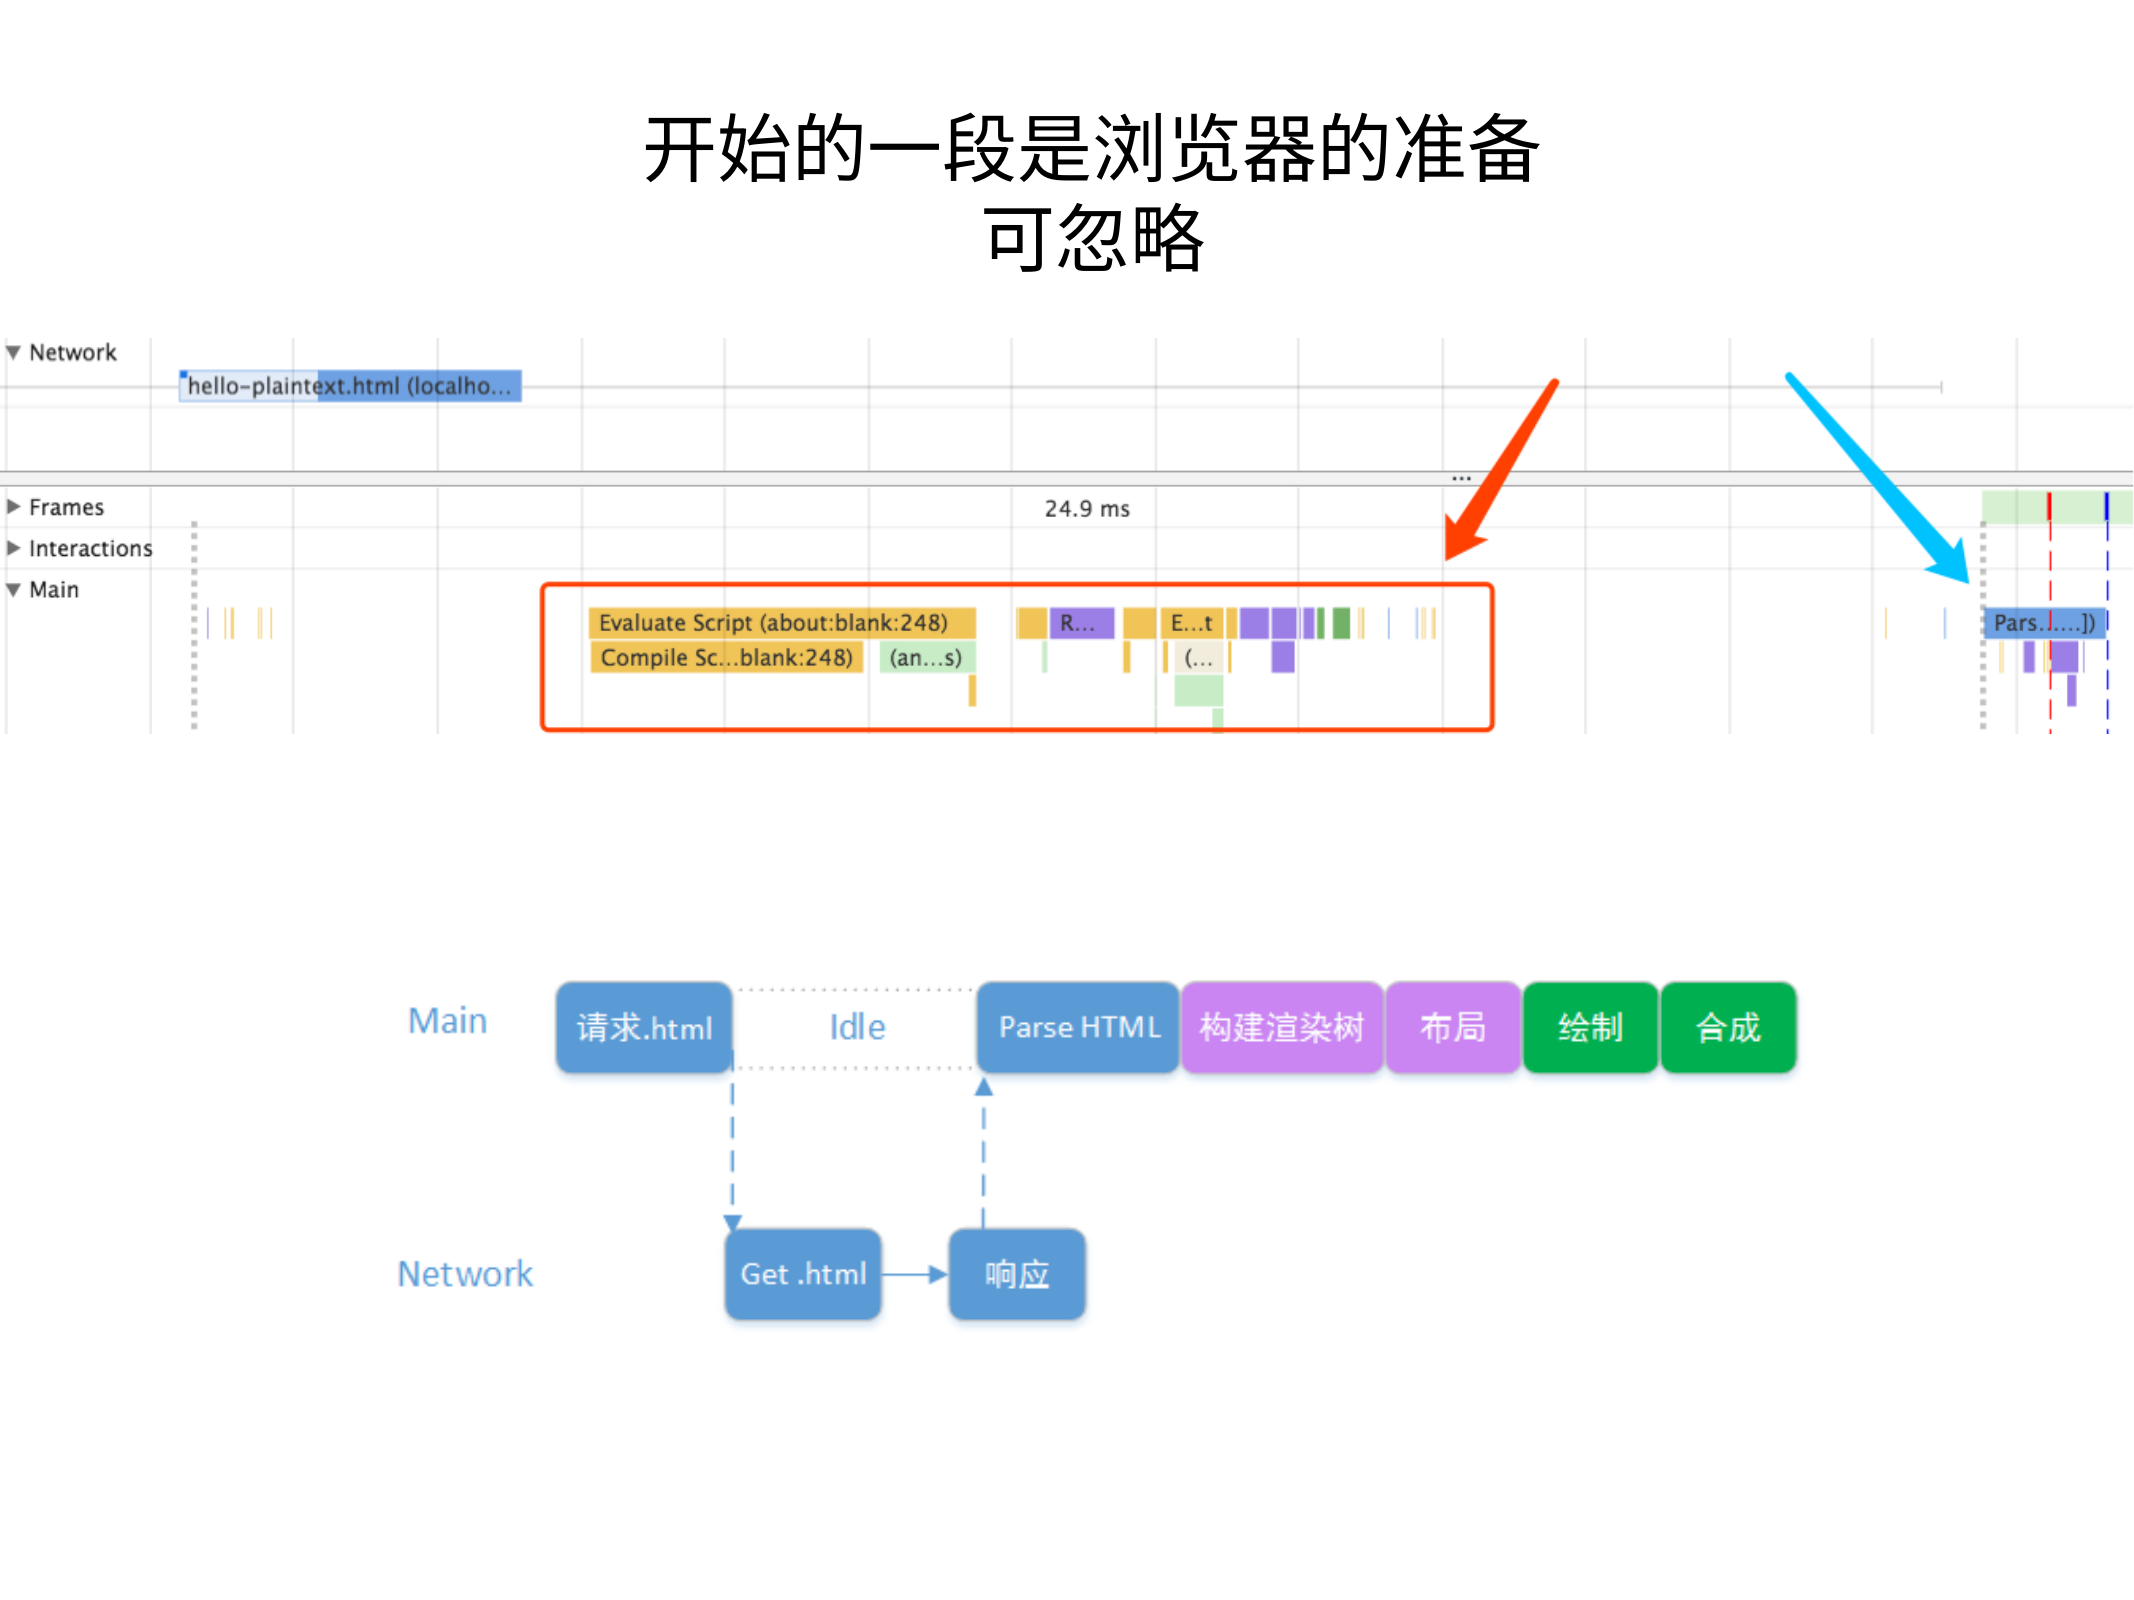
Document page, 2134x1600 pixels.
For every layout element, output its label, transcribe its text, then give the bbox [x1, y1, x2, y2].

picture [376, 977, 1810, 1337]
picture [0, 337, 2134, 735]
text_box 开始的一段是浏览器的准备 可忽略 [634, 92, 1552, 290]
